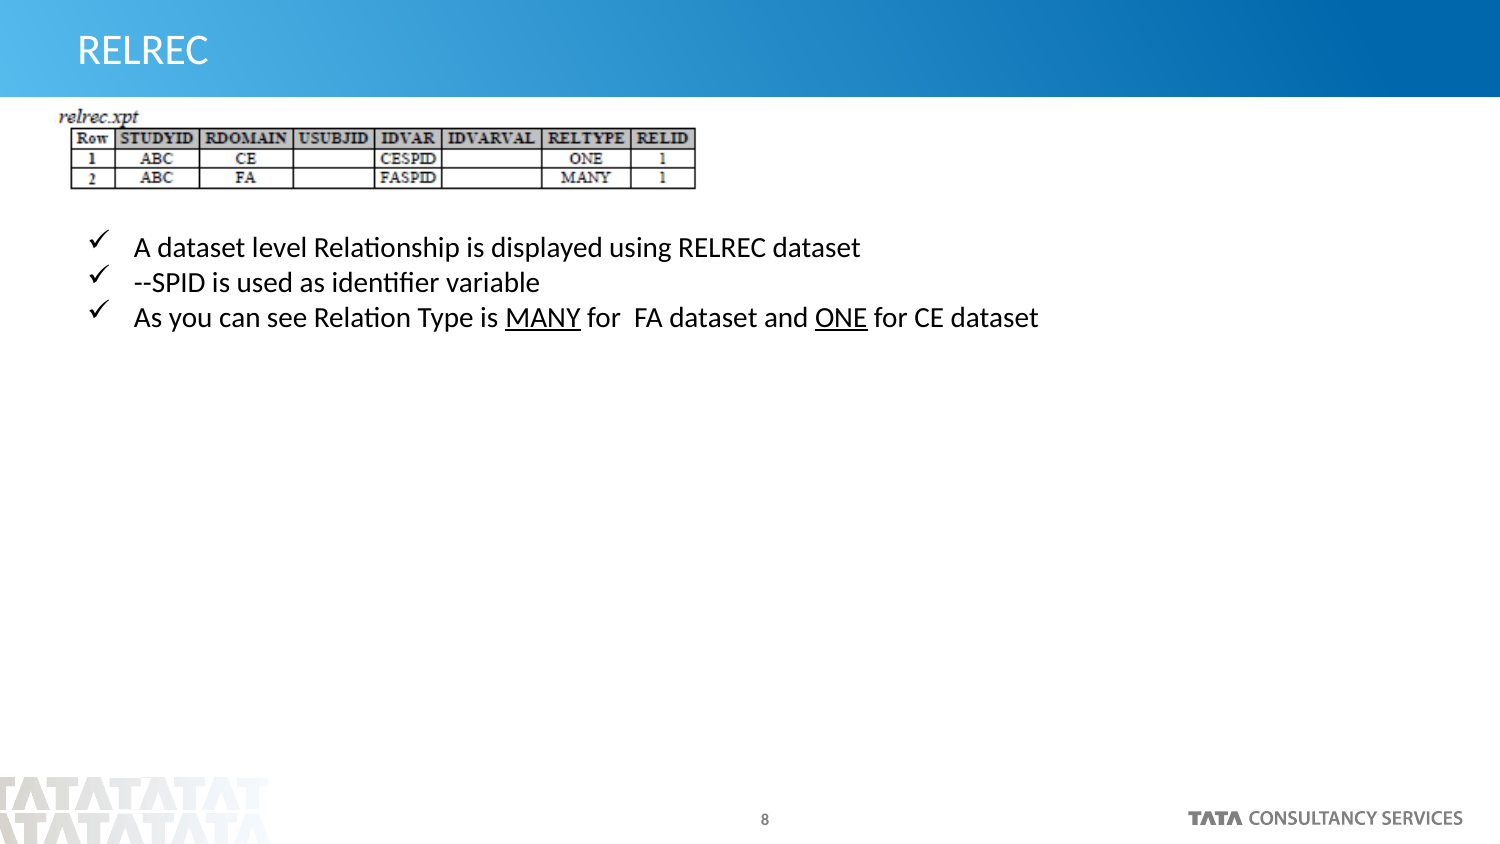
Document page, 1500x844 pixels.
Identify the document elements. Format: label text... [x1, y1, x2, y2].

picture [37, 105, 707, 202]
title RELREC [66, 7, 1463, 87]
text_box A dataset level Relationship is displayed using RELREC dataset --SPID is used as identifier variable As you can see Relation Type is MANY for FA dataset and ONE for CE dataset [72, 220, 1128, 376]
